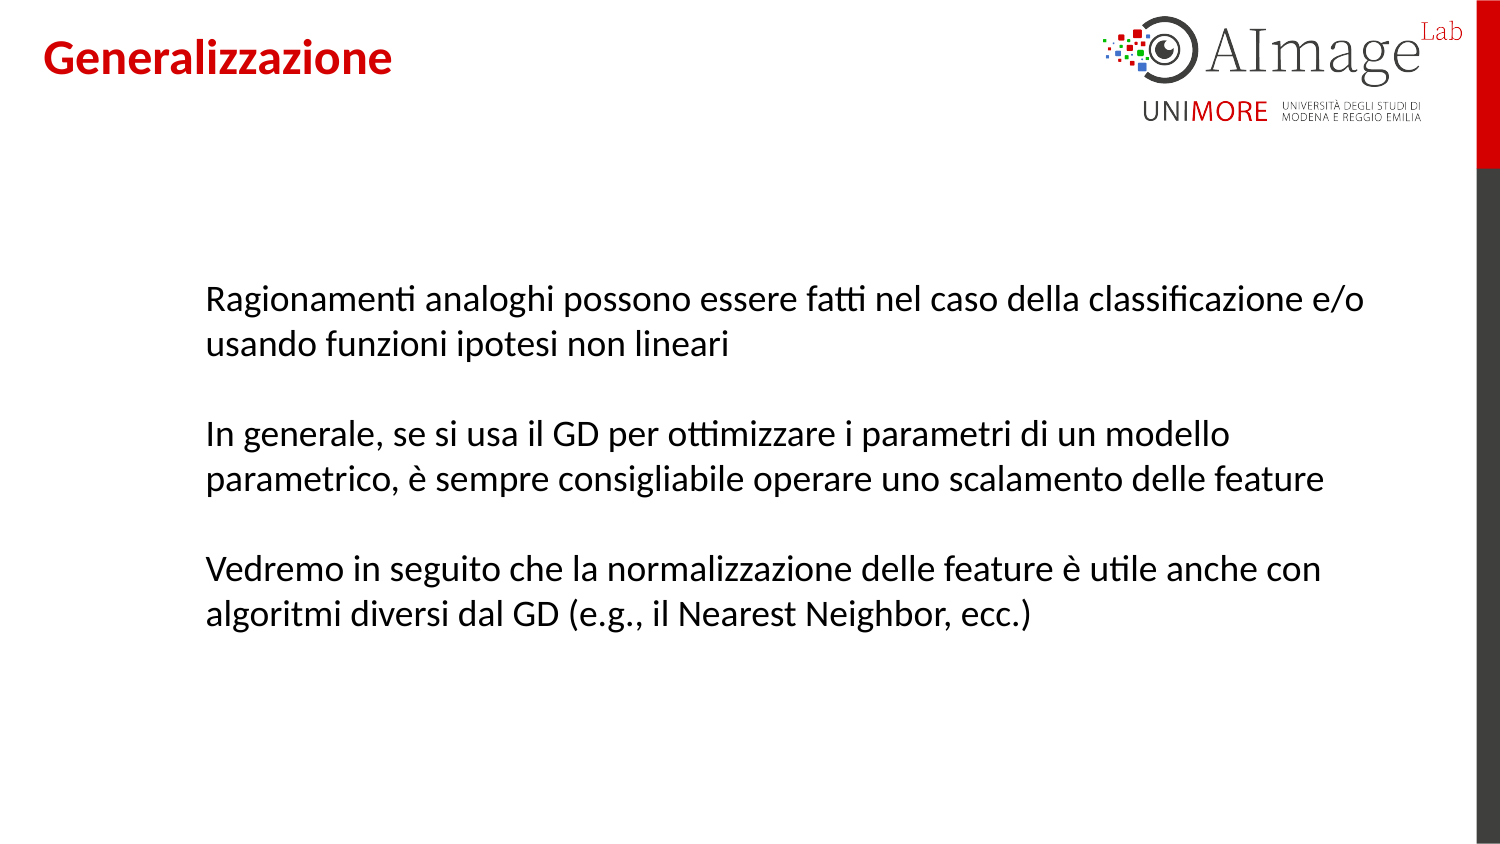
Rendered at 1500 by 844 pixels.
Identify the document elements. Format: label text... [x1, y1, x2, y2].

text_box Ragionamenti analoghi possono essere fatti nel caso della classificazione e/o usando funzioni ipotesi non lineari In generale, se si usa il GD per ottimizzare i parametri di un modello parametrico, è sempre consigliabile operare uno scalamento delle feature Vedremo in seguito che la normalizzazione delle feature è utile anche con algoritmi diversi dal GD (e.g., il Nearest Neighbor, ecc.) [115, 214, 1386, 719]
text_box Generalizzazione [41, 22, 1238, 85]
picture [1103, 16, 1464, 128]
